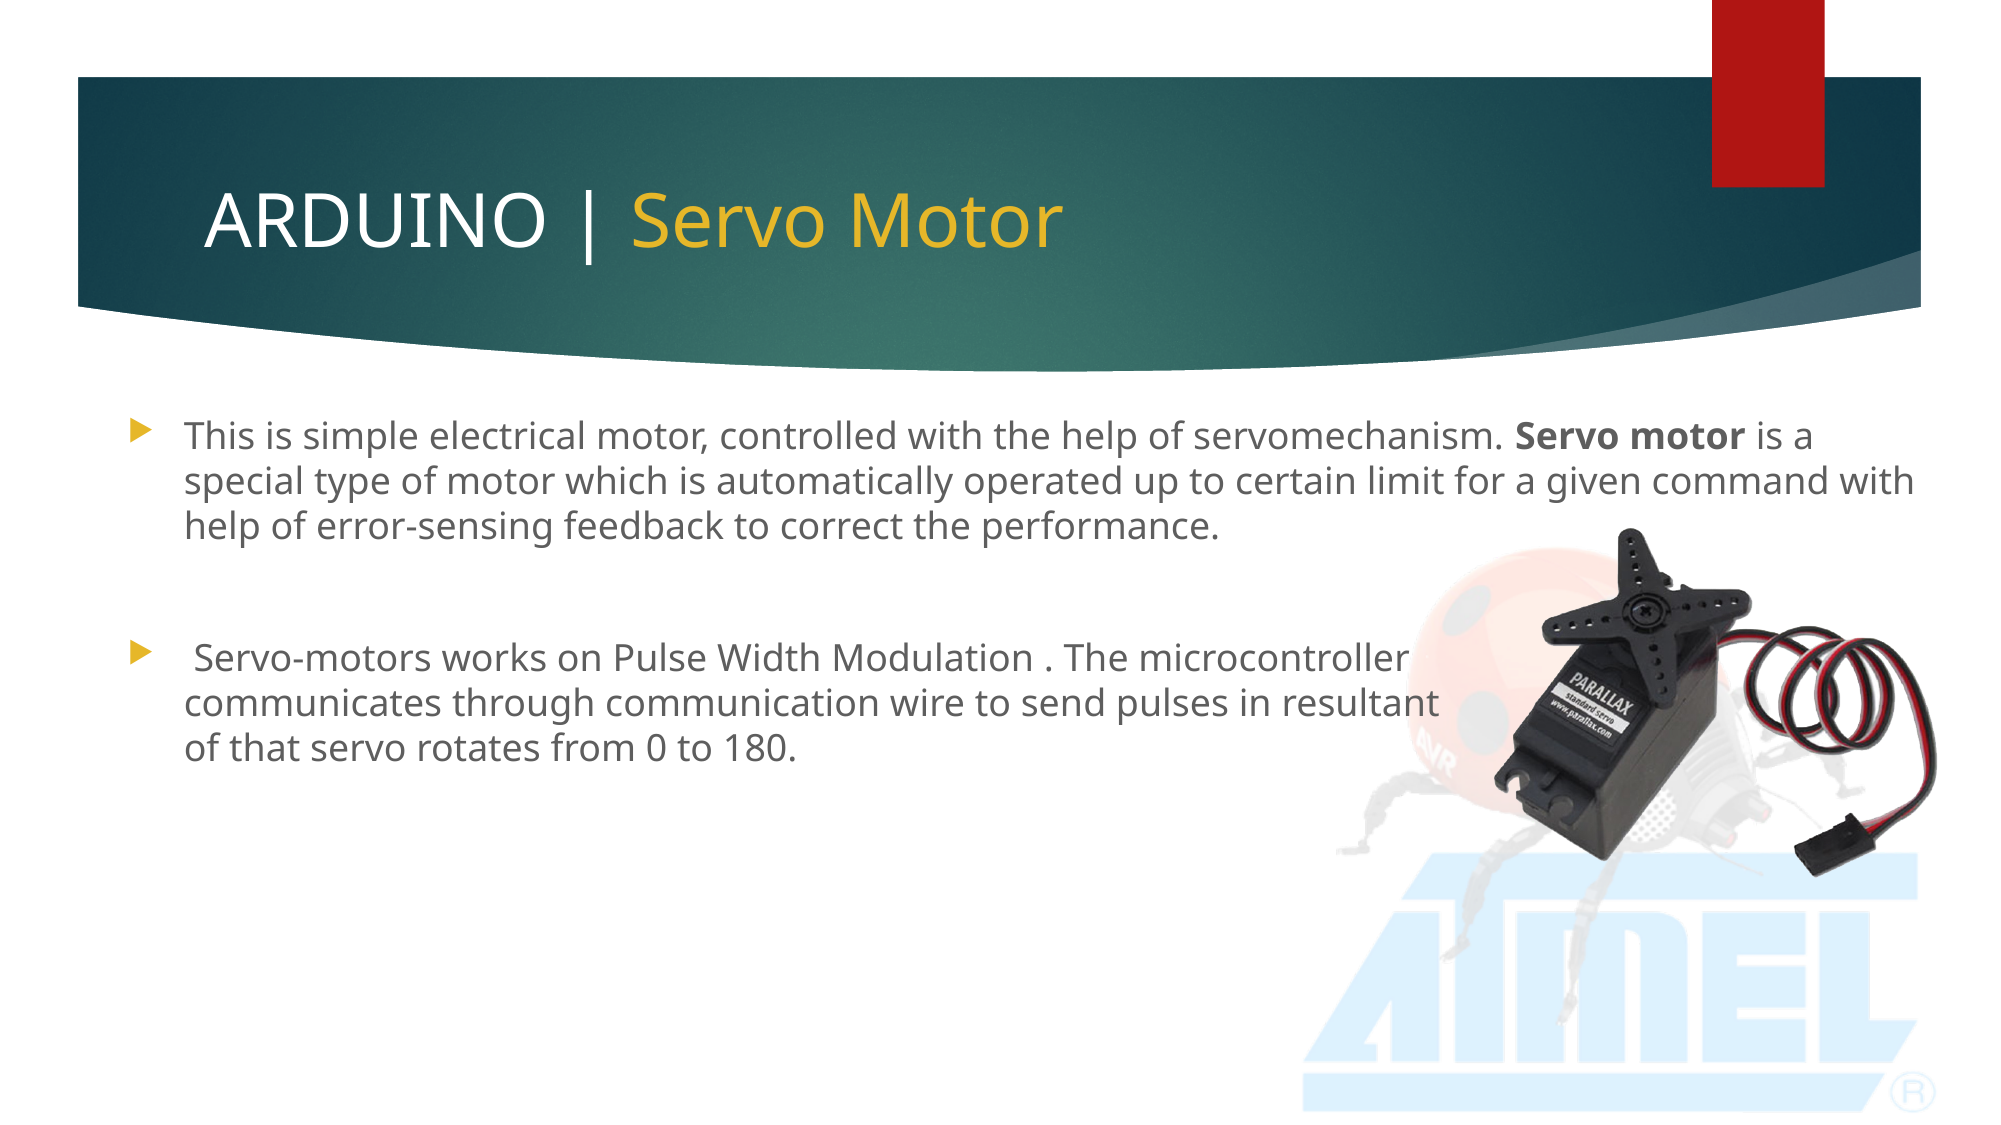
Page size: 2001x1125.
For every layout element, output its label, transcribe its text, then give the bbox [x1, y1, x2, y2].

text_box This is simple electrical motor, controlled with the help of servomechanism. Servo motor is a special type of motor which is automatically operated up to certain limit for a given command with help of error-sensing feedback to correct the performance. Servo-motors works on Pulse Width Modulation . The microcontroller communicates through communication wire to send pulses in resultant of that servo rotates from 0 to 180. [112, 404, 1975, 1059]
picture [1235, 465, 1951, 1125]
title ARDUINO | Servo Motor [189, 159, 1638, 276]
